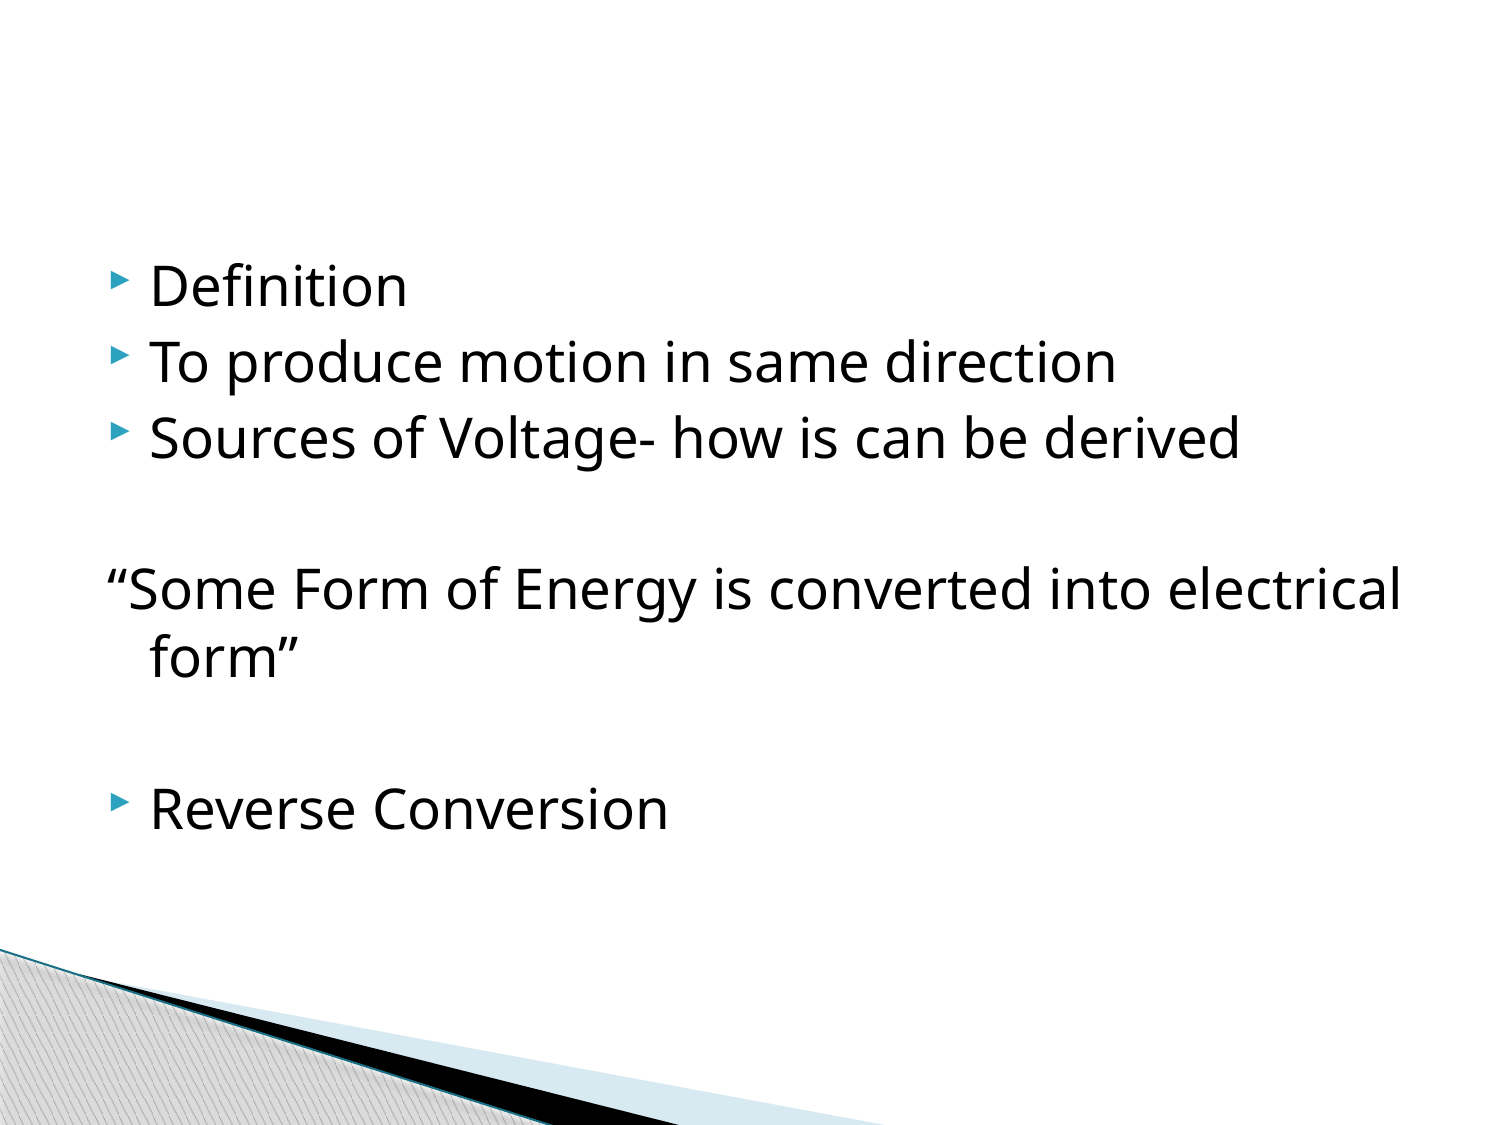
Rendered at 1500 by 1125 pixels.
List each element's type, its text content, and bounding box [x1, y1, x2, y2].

list Definition To produce motion in same direction Sources of Voltage- how is can be derived “Some Form of Energy is converted into electrical form” Reverse Conversion [75, 243, 1425, 986]
